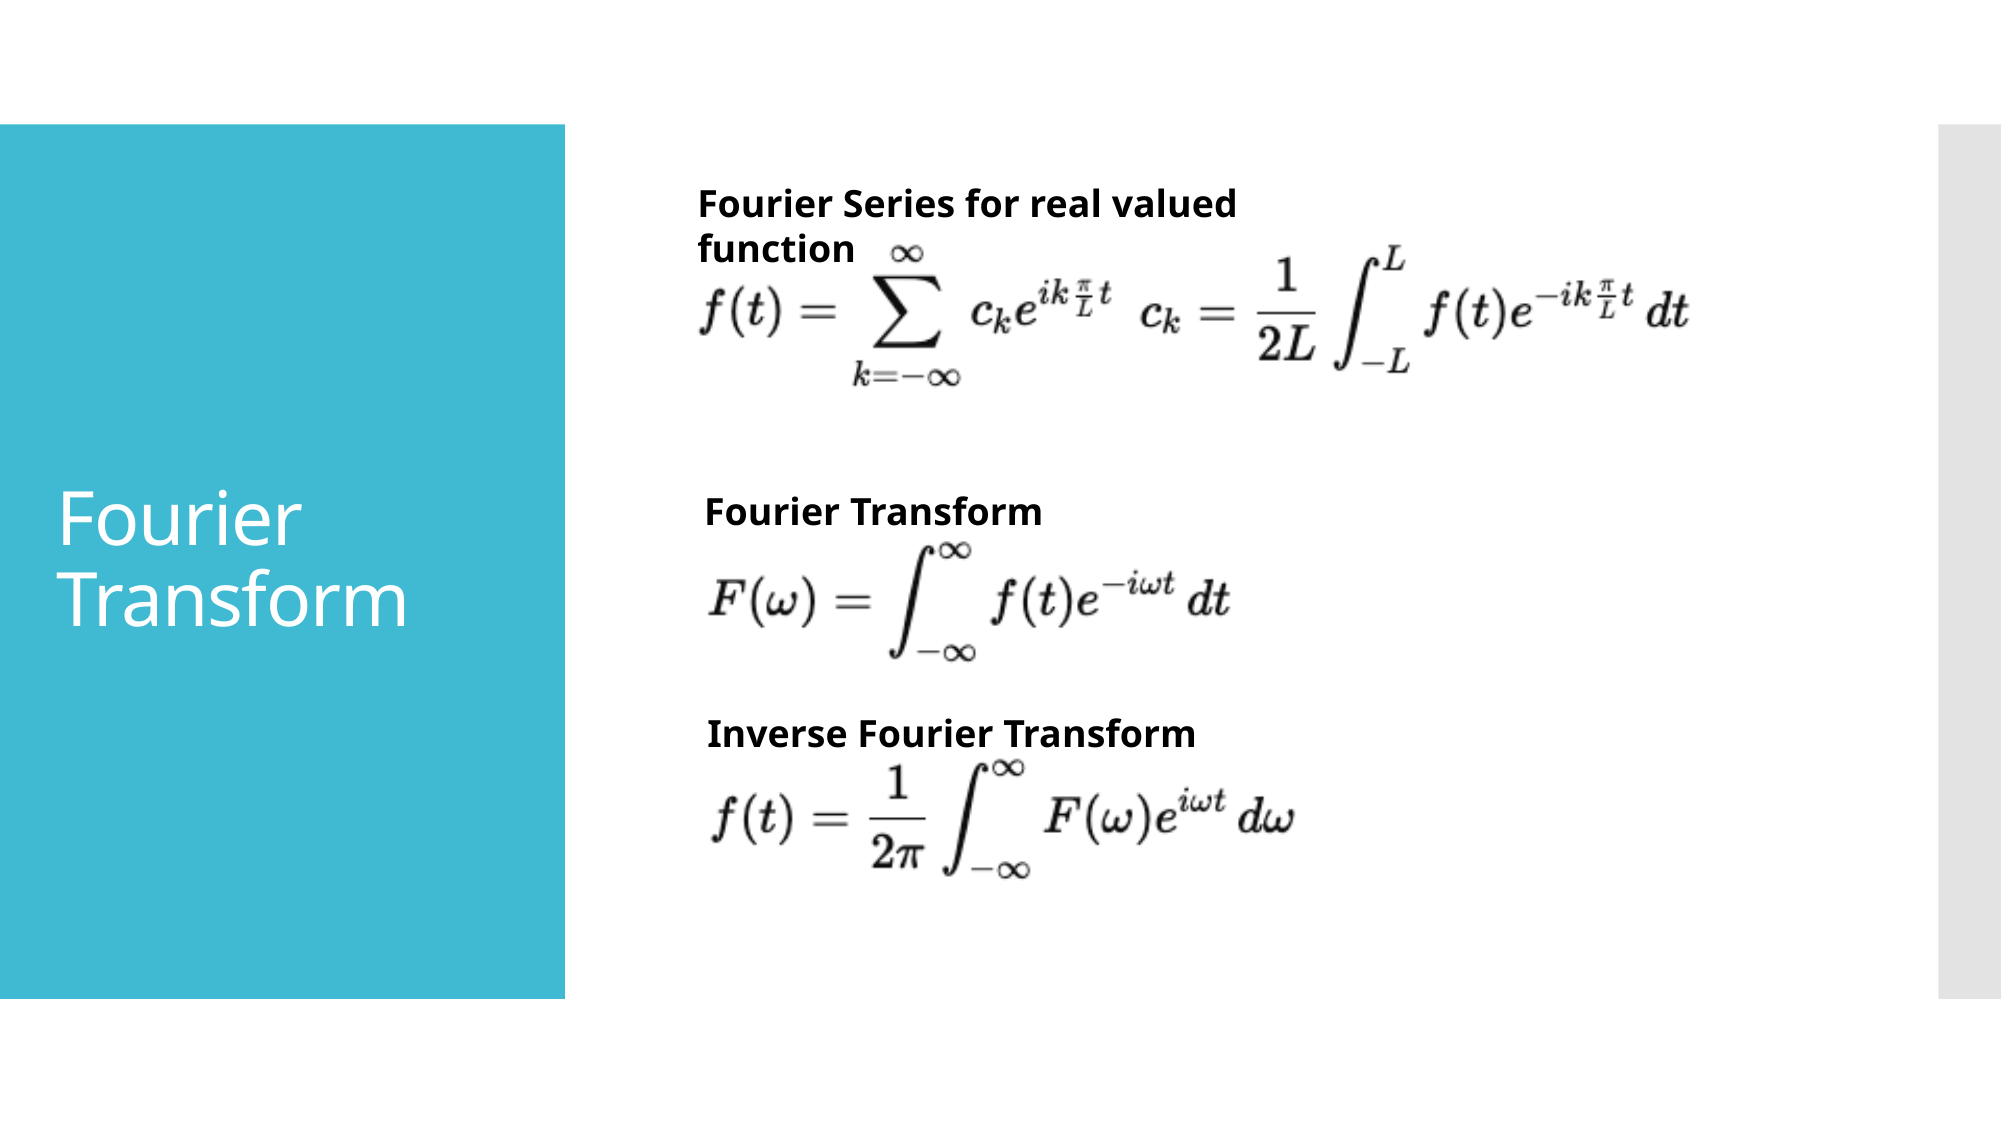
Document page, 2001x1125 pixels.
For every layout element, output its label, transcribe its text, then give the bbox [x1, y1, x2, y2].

text_box Inverse Fourier Transform [692, 702, 1328, 726]
text_box Fourier Transform [689, 480, 1325, 541]
picture [664, 531, 1268, 676]
text_box Fourier Series for real valued function [682, 172, 1318, 214]
title Fourier Transform [41, 184, 525, 940]
picture [679, 726, 1333, 904]
picture [664, 213, 1719, 403]
